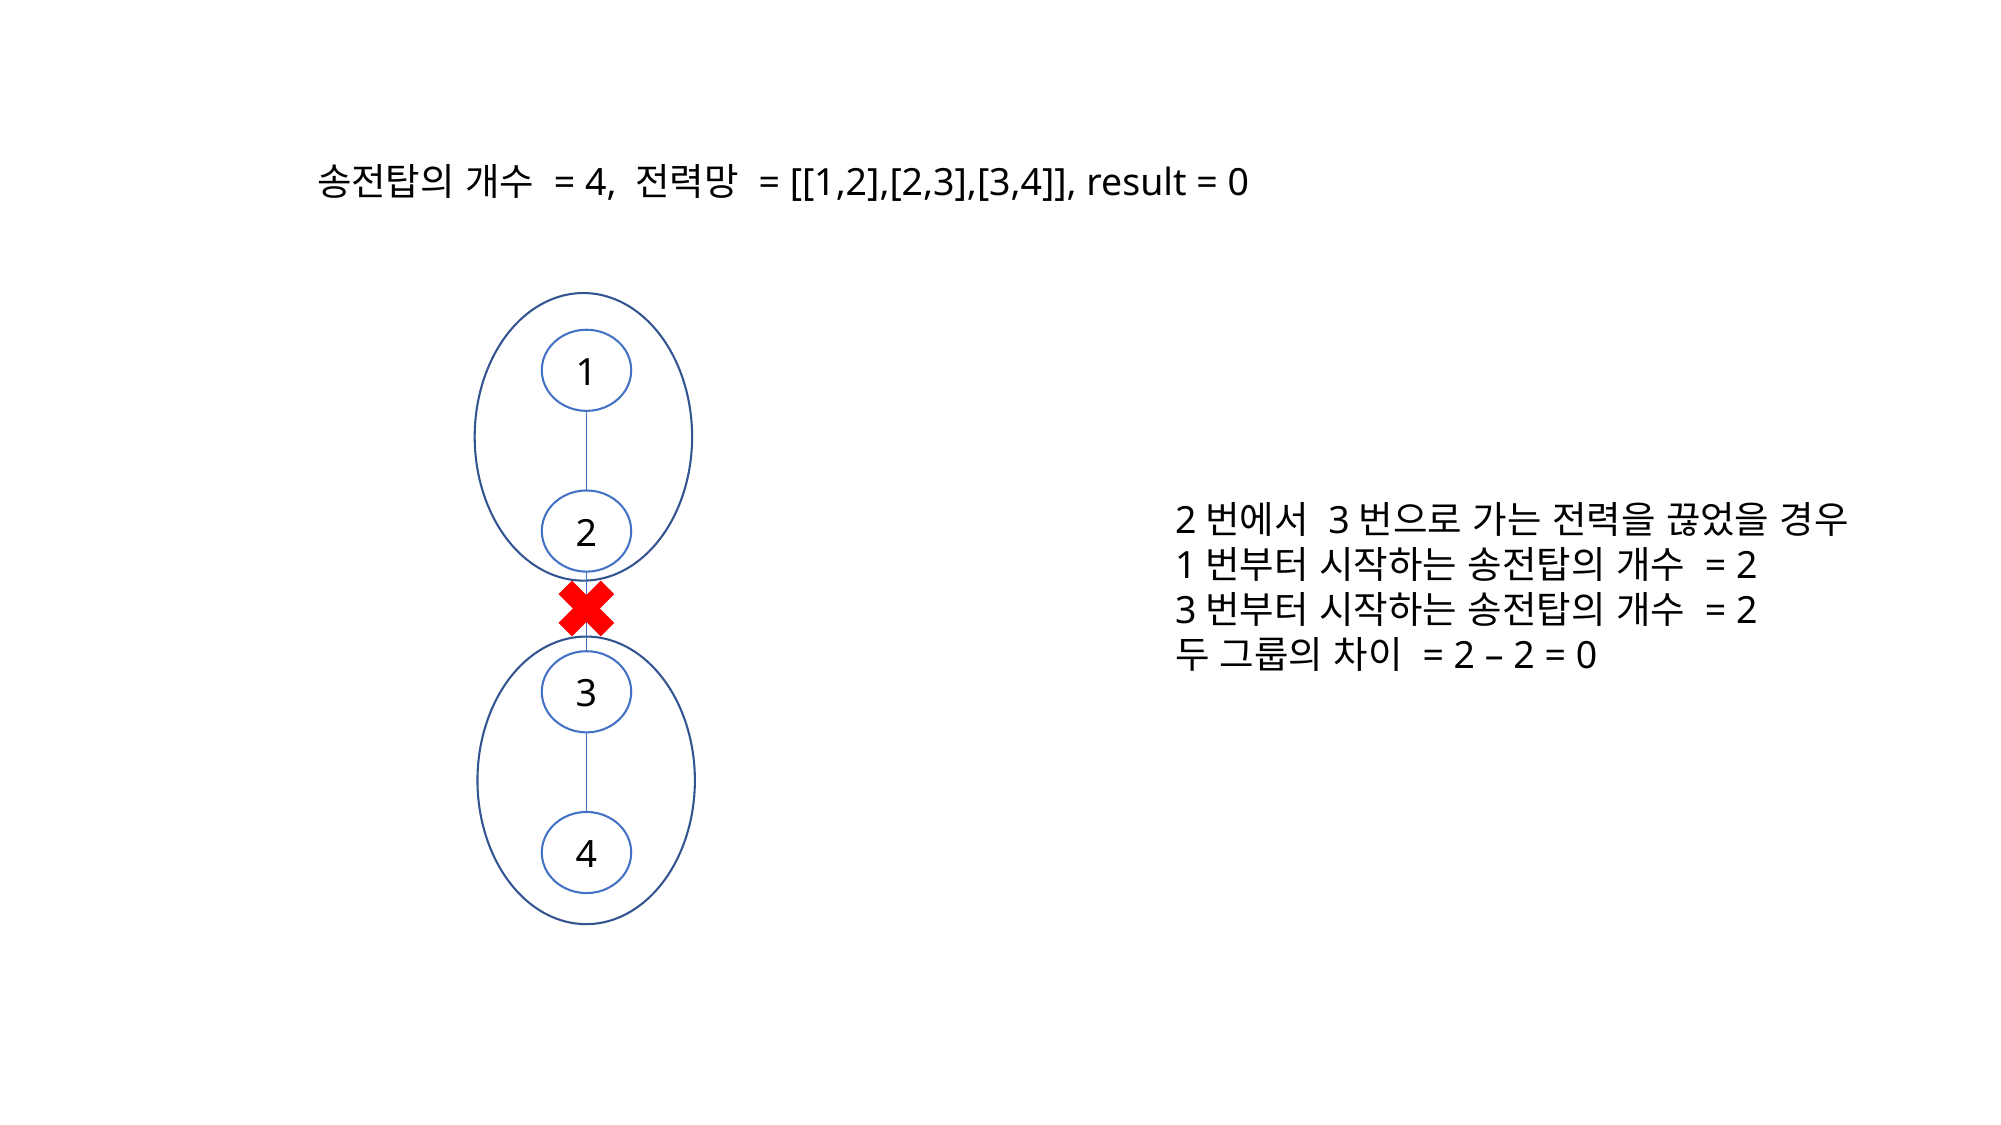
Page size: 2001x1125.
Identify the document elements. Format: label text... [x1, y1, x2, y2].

text_box 송전탑의 개수 = 4, 전력망 = [[1,2],[2,3],[3,4]], result = 0 [302, 150, 1265, 211]
text_box [587, 579, 616, 637]
text_box 2 [540, 489, 633, 573]
text_box [473, 291, 694, 582]
text_box [476, 635, 696, 926]
text_box 1 [540, 328, 633, 412]
text_box 2번에서 3번으로 가는 전력을 끊었을 경우 1번부터 시작하는 송전탑의 개수 = 2 3번부터 시작하는 송전탑의 개수 = 2 두 그룹의 차이 = 2 – 2 = 0 [1160, 488, 1875, 683]
text_box [557, 579, 586, 636]
